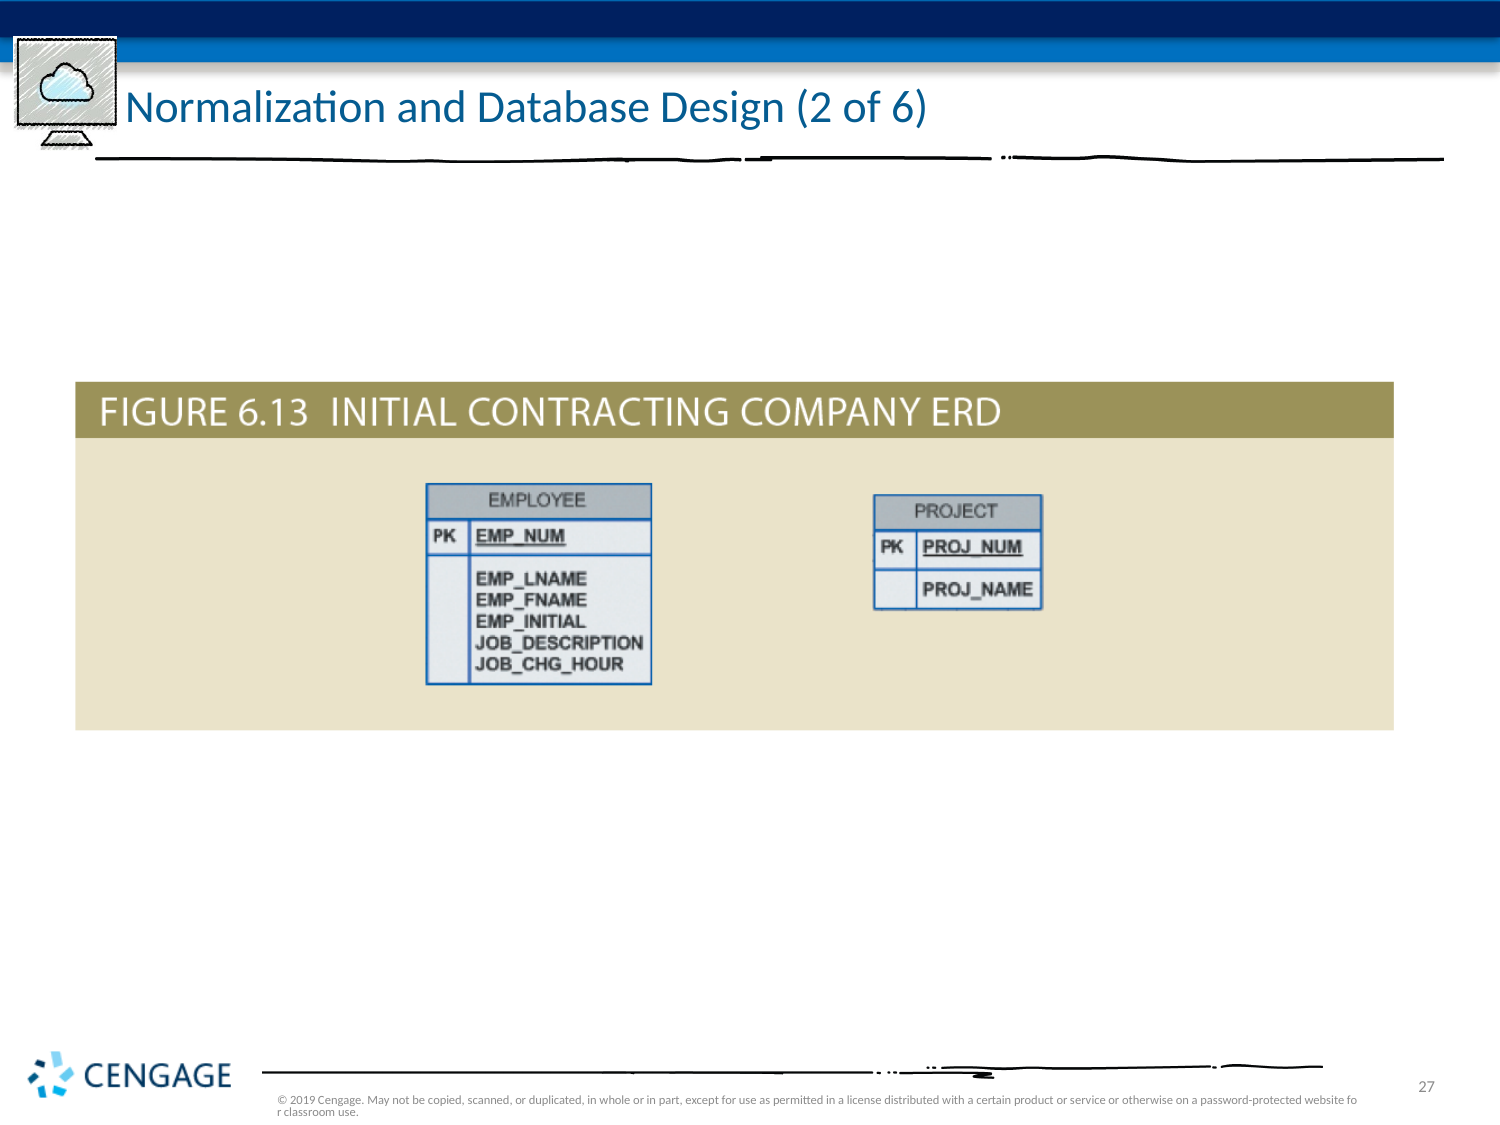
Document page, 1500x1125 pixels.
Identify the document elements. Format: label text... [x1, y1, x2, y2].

picture [95, 155, 1444, 163]
footer © 2019 Cengage. May not be copied, scanned, or duplicated, in whole or in part, except for use as permitted in a license distributed with a certain product or service or otherwise on a password-protected website for classroom use. [262, 1079, 1375, 1120]
picture [13, 36, 117, 151]
picture [7, 1037, 244, 1111]
title Normalization and Database Design (2 of 6) [125, 84, 1442, 132]
picture [262, 1064, 1323, 1079]
picture [62, 374, 1413, 737]
